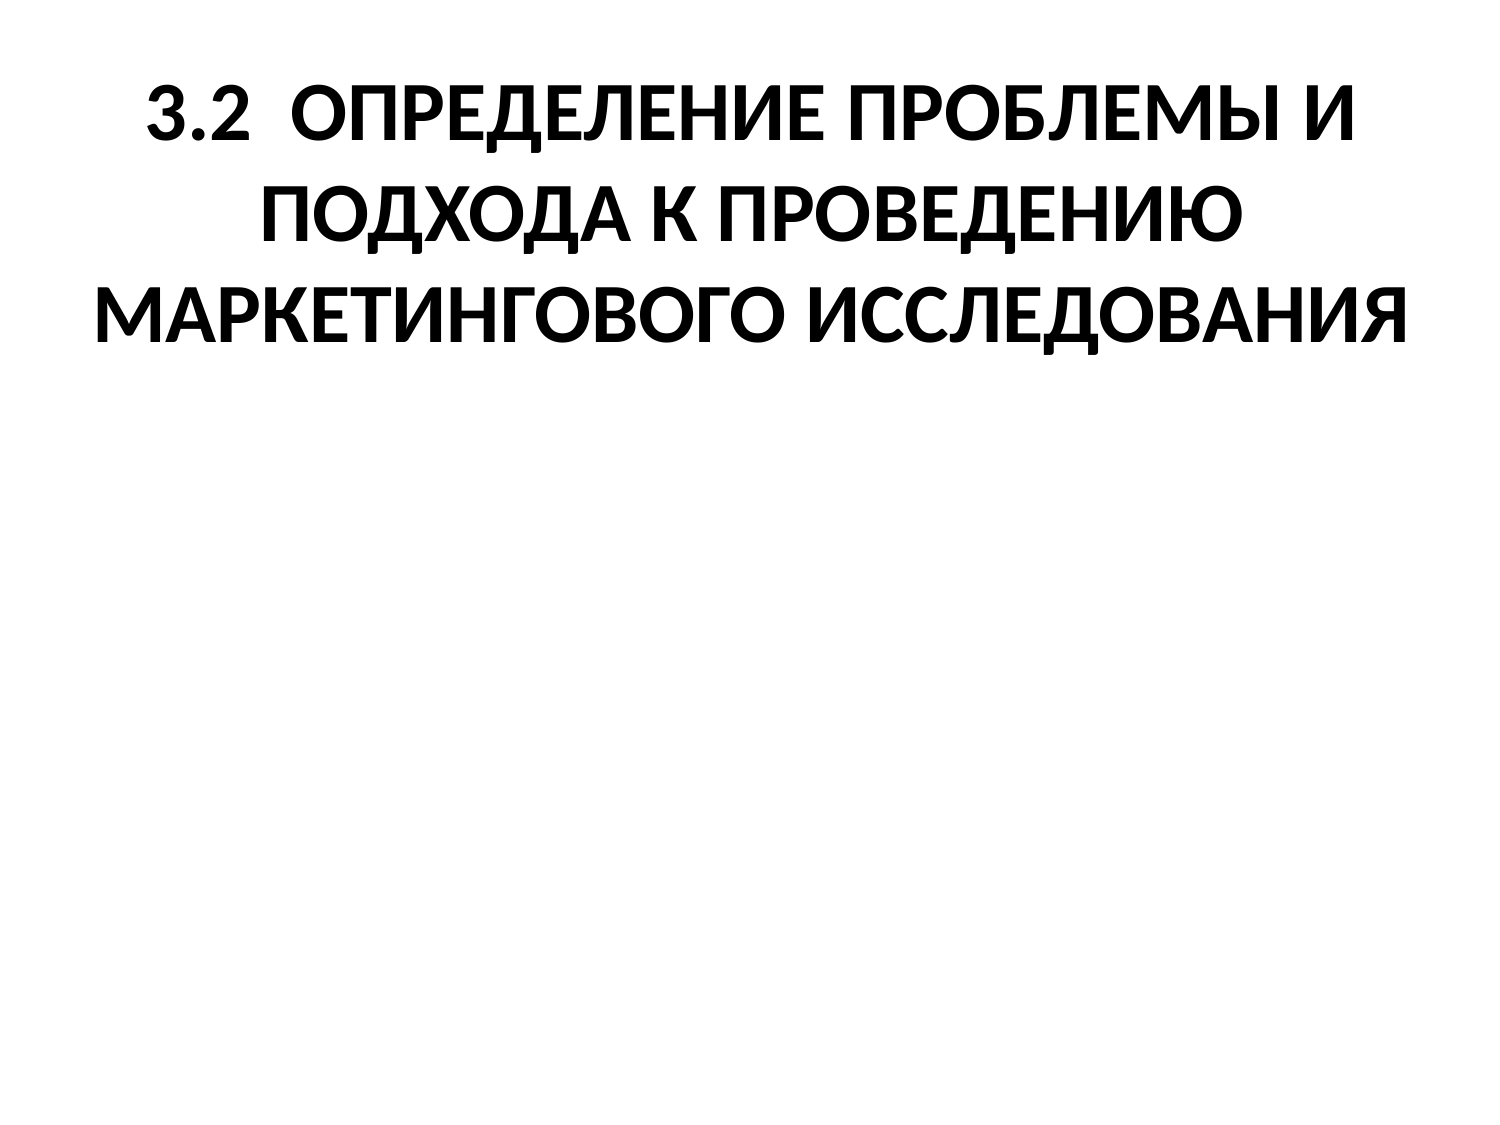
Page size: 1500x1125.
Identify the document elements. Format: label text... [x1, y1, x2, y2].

title 3.2 ОПРЕДЕЛЕНИЕ ПРОБЛЕМЫ И ПОДХОДА К ПРОВЕДЕНИЮ МАРКЕТИНГОВОГО ИССЛЕДОВАНИЯ [76, 42, 1427, 372]
